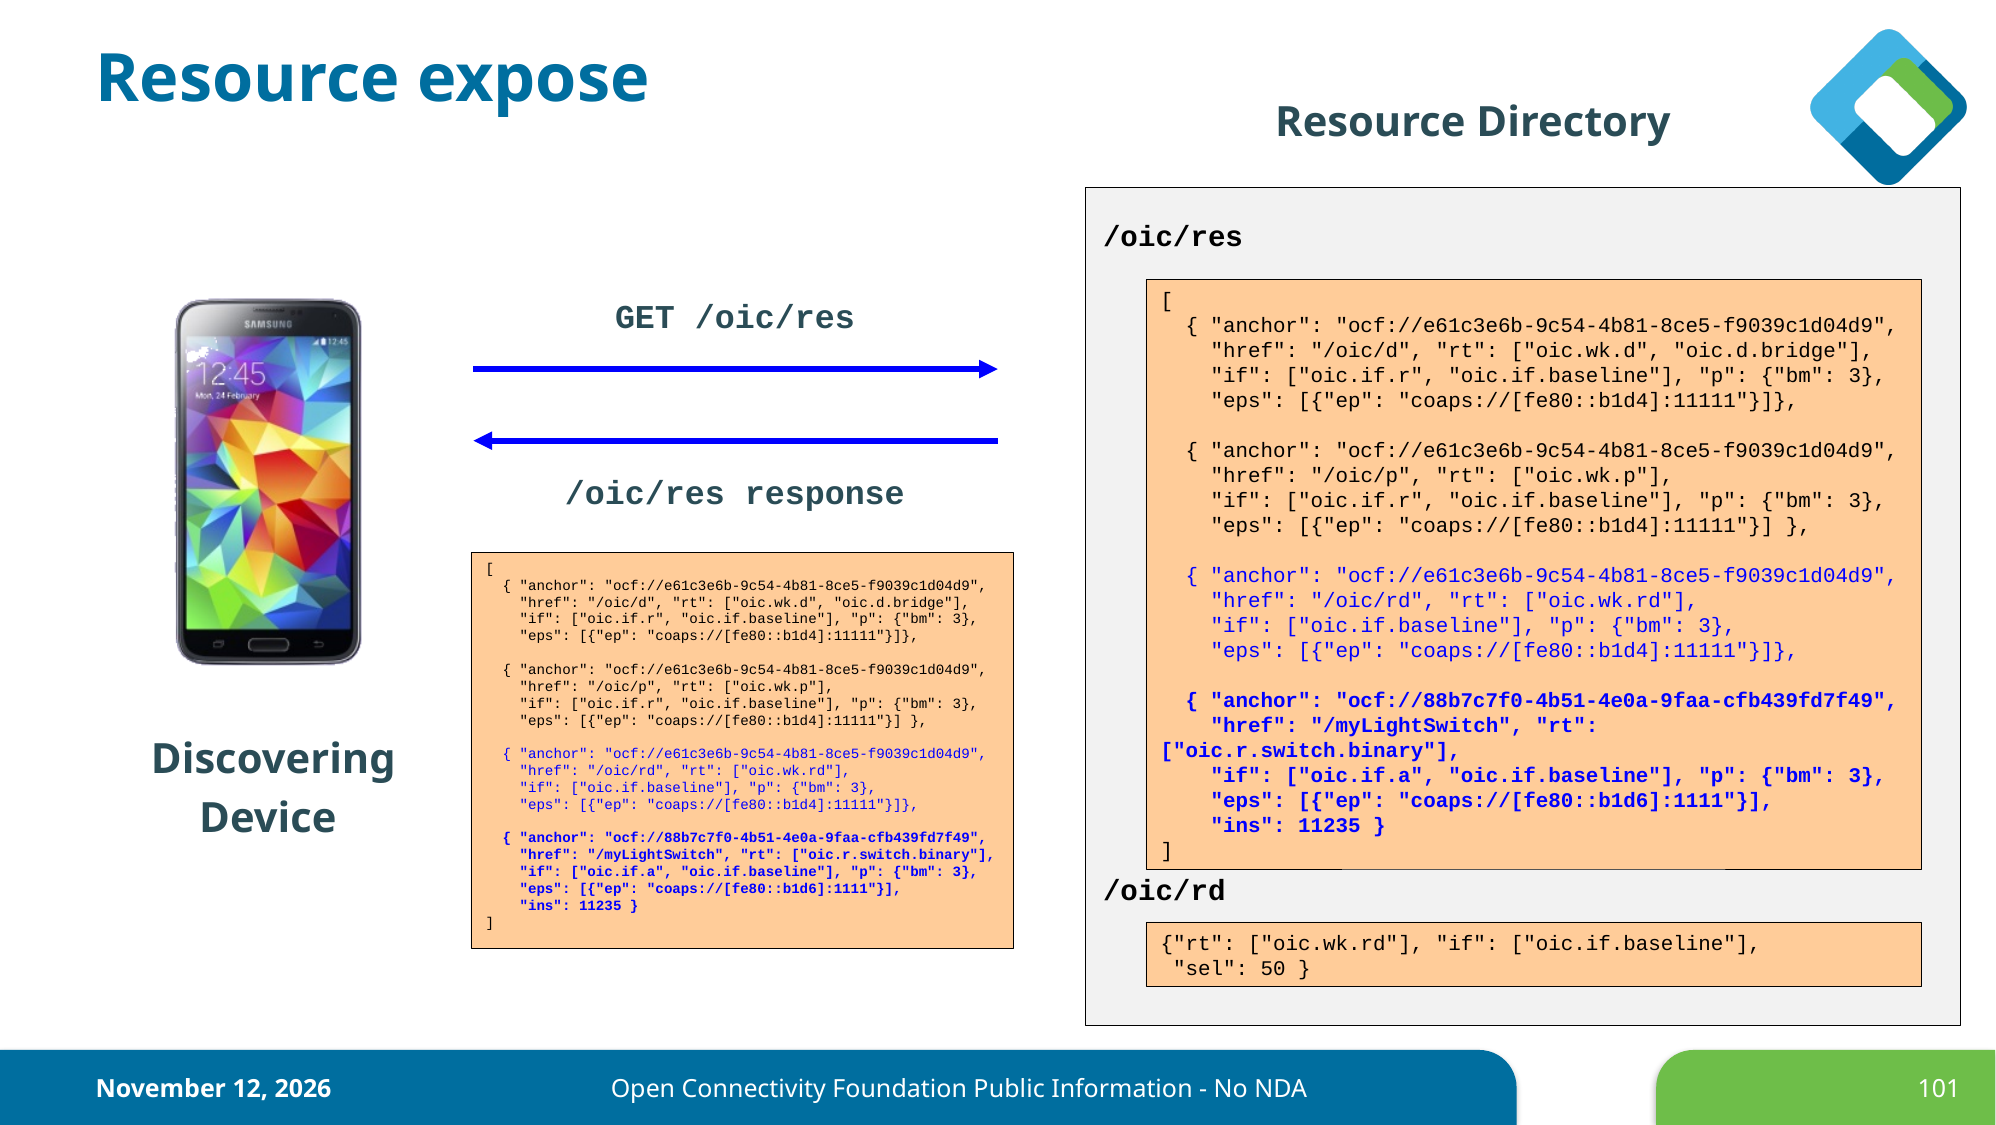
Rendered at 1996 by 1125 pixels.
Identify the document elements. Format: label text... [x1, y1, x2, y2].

text_box GET /oic/res [434, 287, 1035, 336]
footer Open Connectivity Foundation Public Information - No NDA [490, 1065, 1430, 1108]
text_box {"rt": ["oic.wk.rd"], "if": ["oic.if.baseline"], "sel": 50 } [1145, 921, 1921, 987]
text_box [1083, 185, 1962, 1027]
picture [169, 292, 371, 673]
picture [1895, 114, 1967, 185]
text_box /oic/res [1088, 210, 1360, 261]
text_box Resource Directory [1259, 87, 1708, 143]
text_box /oic/rd [1088, 864, 1360, 914]
text_box Discovering Device [49, 724, 470, 780]
picture [1810, 29, 1967, 185]
title Resource expose [80, 15, 1770, 134]
slide_number 101 [1775, 1065, 1976, 1123]
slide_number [80, 1065, 462, 1109]
text_box [ { "anchor": "ocf://e61c3e6b-9c54-4b81-8ce5-f9039c1d04d9", "href": "/oic/d", "rt": ["oic.wk.d", "oic.d.bridge"], "if": ["oic.if.r", "oic.if.baseline"], "p": {"bm": 3}, "eps": [{"ep": "coaps://[fe80::b1d4]:11111"}]}, { "anchor": "ocf://e61c3e6b-9c54-4b81-8ce5-f9039c1d04d9", "href": "/oic/p", "rt": ["oic.wk.p"], "if": ["oic.if.r", "oic.if.baseline"], "p": {"bm": 3}, "eps": [{"ep": "coaps://[fe80::b1d4]:11111"}] }, { "anchor": "ocf://e61c3e6b-9c54-4b81-8ce5-f9039c1d04d9", "href": "/oic/rd", "rt": ["oic.wk.rd"], "if": ["oic.if.baseline"], "p": {"bm": 3}, "eps": [{"ep": "coaps://[fe80::b1d4]:11111"}]}, { "anchor": "ocf://88b7c7f0-4b51-4e0a-9faa-cfb439fd7f49", "href": "/myLightSwitch", "rt": ["oic.r.switch.binary"], "if": ["oic.if.a", "oic.if.baseline"], "p": {"bm": 3}, "eps": [{"ep": "coaps://[fe80::b1d6]:1111"}], "ins": 11235 } ] [470, 552, 1014, 948]
text_box /oic/res response [434, 464, 1035, 513]
text_box [ { "anchor": "ocf://e61c3e6b-9c54-4b81-8ce5-f9039c1d04d9", "href": "/oic/d", "rt": ["oic.wk.d", "oic.d.bridge"], "if": ["oic.if.r", "oic.if.baseline"], "p": {"bm": 3}, "eps": [{"ep": "coaps://[fe80::b1d4]:11111"}]}, { "anchor": "ocf://e61c3e6b-9c54-4b81-8ce5-f9039c1d04d9", "href": "/oic/p", "rt": ["oic.wk.p"], "if": ["oic.if.r", "oic.if.baseline"], "p": {"bm": 3}, "eps": [{"ep": "coaps://[fe80::b1d4]:11111"}] }, { "anchor": "ocf://e61c3e6b-9c54-4b81-8ce5-f9039c1d04d9", "href": "/oic/rd", "rt": ["oic.wk.rd"], "if": ["oic.if.baseline"], "p": {"bm": 3}, "eps": [{"ep": "coaps://[fe80::b1d4]:11111"}]}, { "anchor": "ocf://88b7c7f0-4b51-4e0a-9faa-cfb439fd7f49", "href": "/myLightSwitch", "rt": ["oic.r.switch.binary"], "if": ["oic.if.a", "oic.if.baseline"], "p": {"bm": 3}, "eps": [{"ep": "coaps://[fe80::b1d6]:1111"}], "ins": 11235 } ] [1145, 279, 1921, 869]
